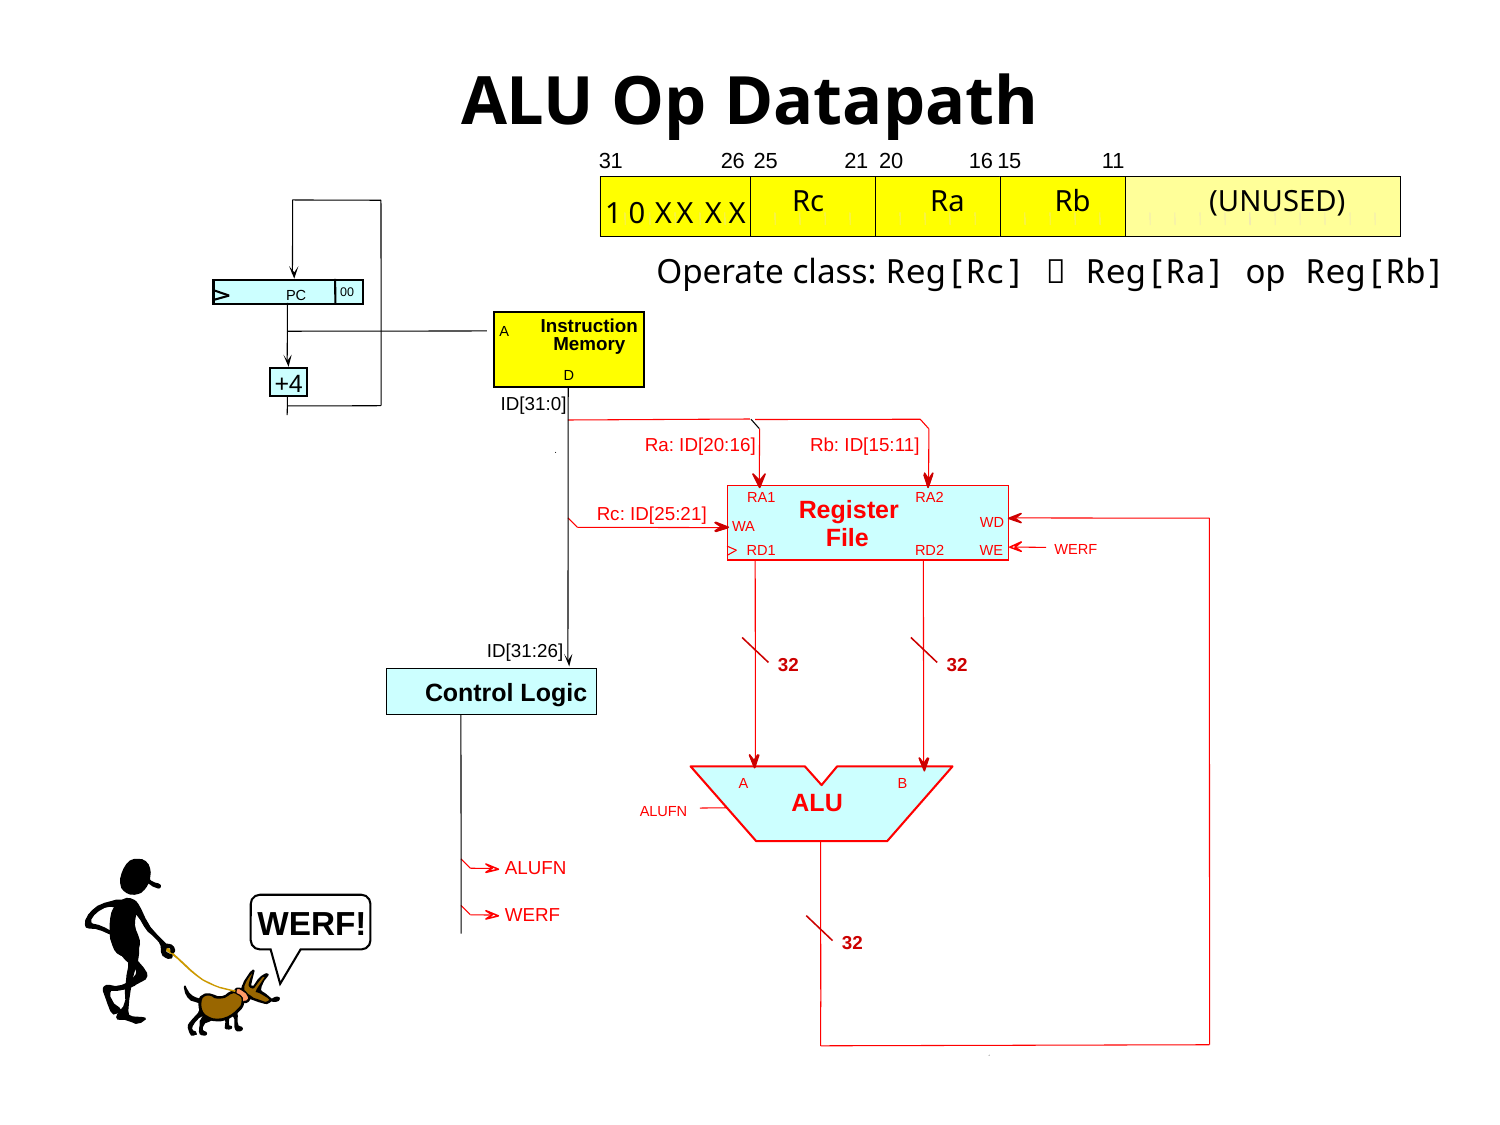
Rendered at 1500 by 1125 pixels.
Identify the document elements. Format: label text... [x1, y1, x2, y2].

text_box Register [798, 493, 899, 511]
text_box [289, 266, 299, 278]
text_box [460, 855, 567, 879]
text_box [493, 311, 645, 388]
text_box [270, 950, 301, 976]
text_box ID[31:0] [500, 395, 567, 414]
text_box [752, 473, 766, 488]
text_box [639, 513, 1210, 1056]
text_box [460, 902, 561, 926]
title ALU Op Datapath [74, 44, 1426, 151]
text_box 25 [738, 139, 793, 173]
text_box WERF! [242, 894, 413, 950]
text_box [727, 485, 1009, 511]
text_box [334, 278, 355, 305]
text_box Rb: ID[15:11] [810, 433, 920, 456]
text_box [212, 279, 332, 305]
text_box 26 [706, 139, 738, 173]
text_box [283, 354, 292, 365]
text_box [269, 366, 308, 398]
text_box 11 [1087, 139, 1140, 173]
text_box 15 [982, 139, 1037, 173]
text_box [587, 174, 1440, 291]
text_box ID[31:26] [486, 638, 564, 662]
text_box [481, 325, 488, 336]
text_box [180, 959, 190, 968]
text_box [84, 858, 176, 1025]
text_box RA2 [915, 487, 944, 505]
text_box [357, 279, 364, 305]
text_box Ra: ID[20:16] [644, 433, 756, 456]
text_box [183, 969, 281, 1036]
text_box 31 [583, 139, 638, 177]
text_box RA1 [747, 487, 776, 505]
text_box 20 [864, 139, 919, 173]
text_box Rc: ID[25:21] [596, 501, 708, 525]
text_box 21 [829, 139, 864, 173]
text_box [386, 667, 597, 716]
text_box [923, 474, 933, 488]
text_box 16 [954, 139, 982, 173]
text_box [564, 653, 573, 666]
